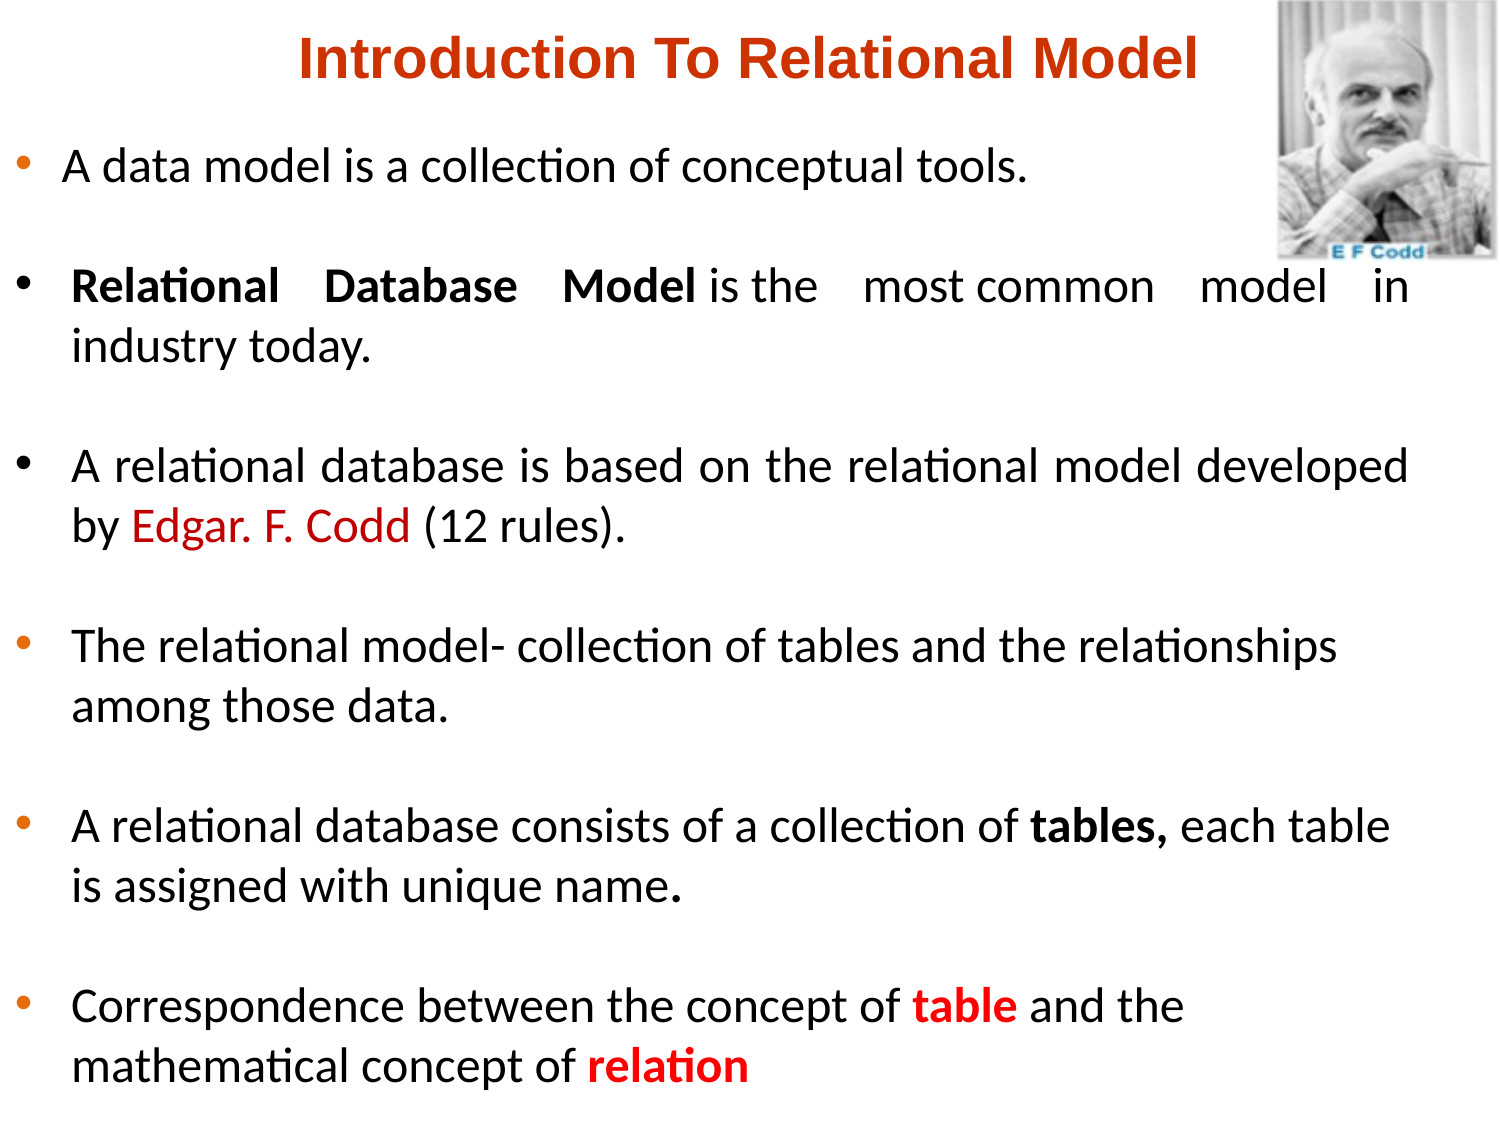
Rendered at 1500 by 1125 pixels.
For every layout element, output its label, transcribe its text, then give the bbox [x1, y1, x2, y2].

picture [1274, 0, 1500, 268]
text_box A data model is a collection of conceptual tools. Relational Database Model is the most common model in industry today. A relational database is based on the relational model developed by Edgar. F. Codd (12 rules). The relational model- collection of tables and the relationships among those data. A relational database consists of a collection of tables, each table is assigned with unique name. Correspondence between the concept of table and the mathematical concept of relation [0, 124, 1425, 1100]
text_box Introduction To Relational Model [37, 12, 1269, 98]
